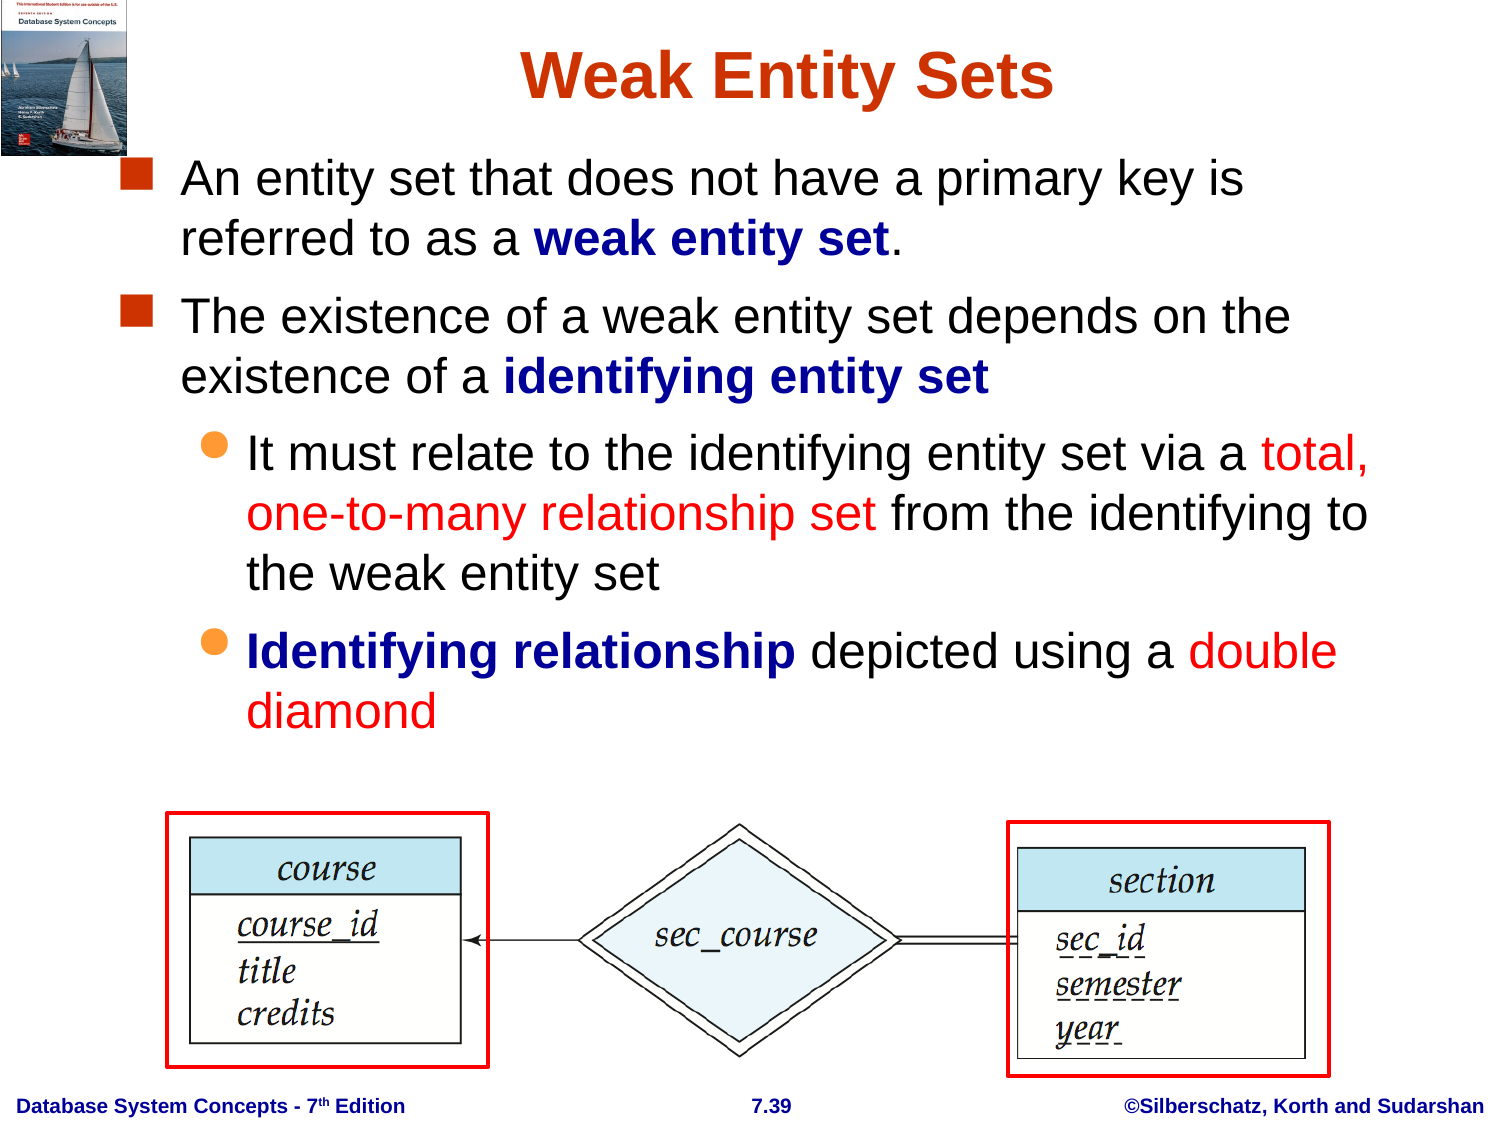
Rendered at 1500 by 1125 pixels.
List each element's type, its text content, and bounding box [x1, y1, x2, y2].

list An entity set that does not have a primary key is referred to as a weak entity set. The existence of a weak entity set depends on the existence of a identifying entity set It must relate to the identifying entity set via a total, one-to-many relationship set from the identifying to the weak entity set Identifying relationship depicted using a double diamond [109, 138, 1421, 1056]
title Weak Entity Sets [125, 18, 1452, 120]
text_box [1007, 821, 1329, 1076]
picture [189, 821, 1307, 1059]
picture [1, 0, 127, 156]
text_box [166, 813, 488, 1068]
